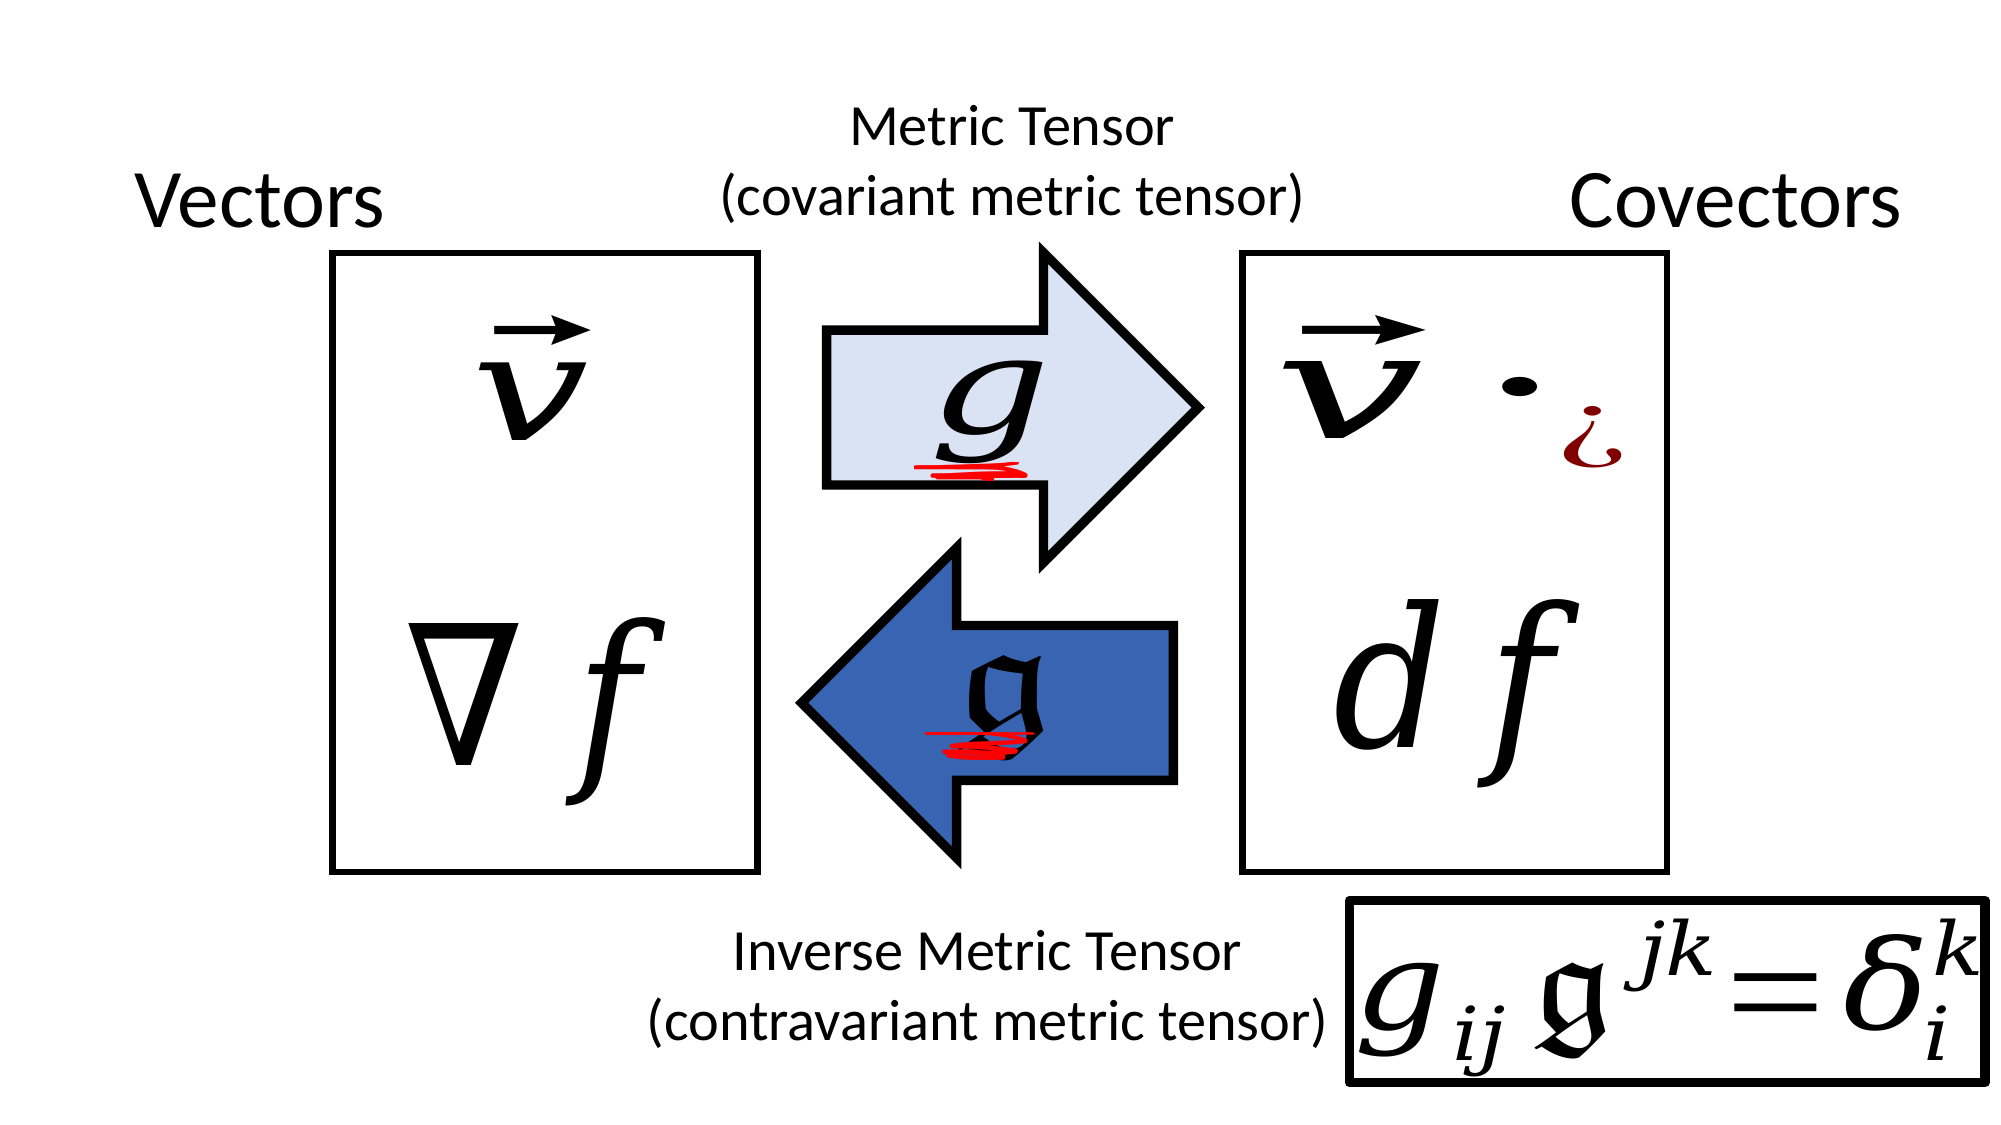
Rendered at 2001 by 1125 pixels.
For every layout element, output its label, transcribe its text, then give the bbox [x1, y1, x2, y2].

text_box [332, 252, 1668, 873]
text_box Covectors [1555, 136, 1918, 252]
text_box Inverse Metric Tensor (contravariant metric tensor) [631, 905, 1344, 1060]
text_box Vectors [119, 136, 401, 252]
text_box Metric Tensor (covariant metric tensor) [704, 79, 1321, 235]
